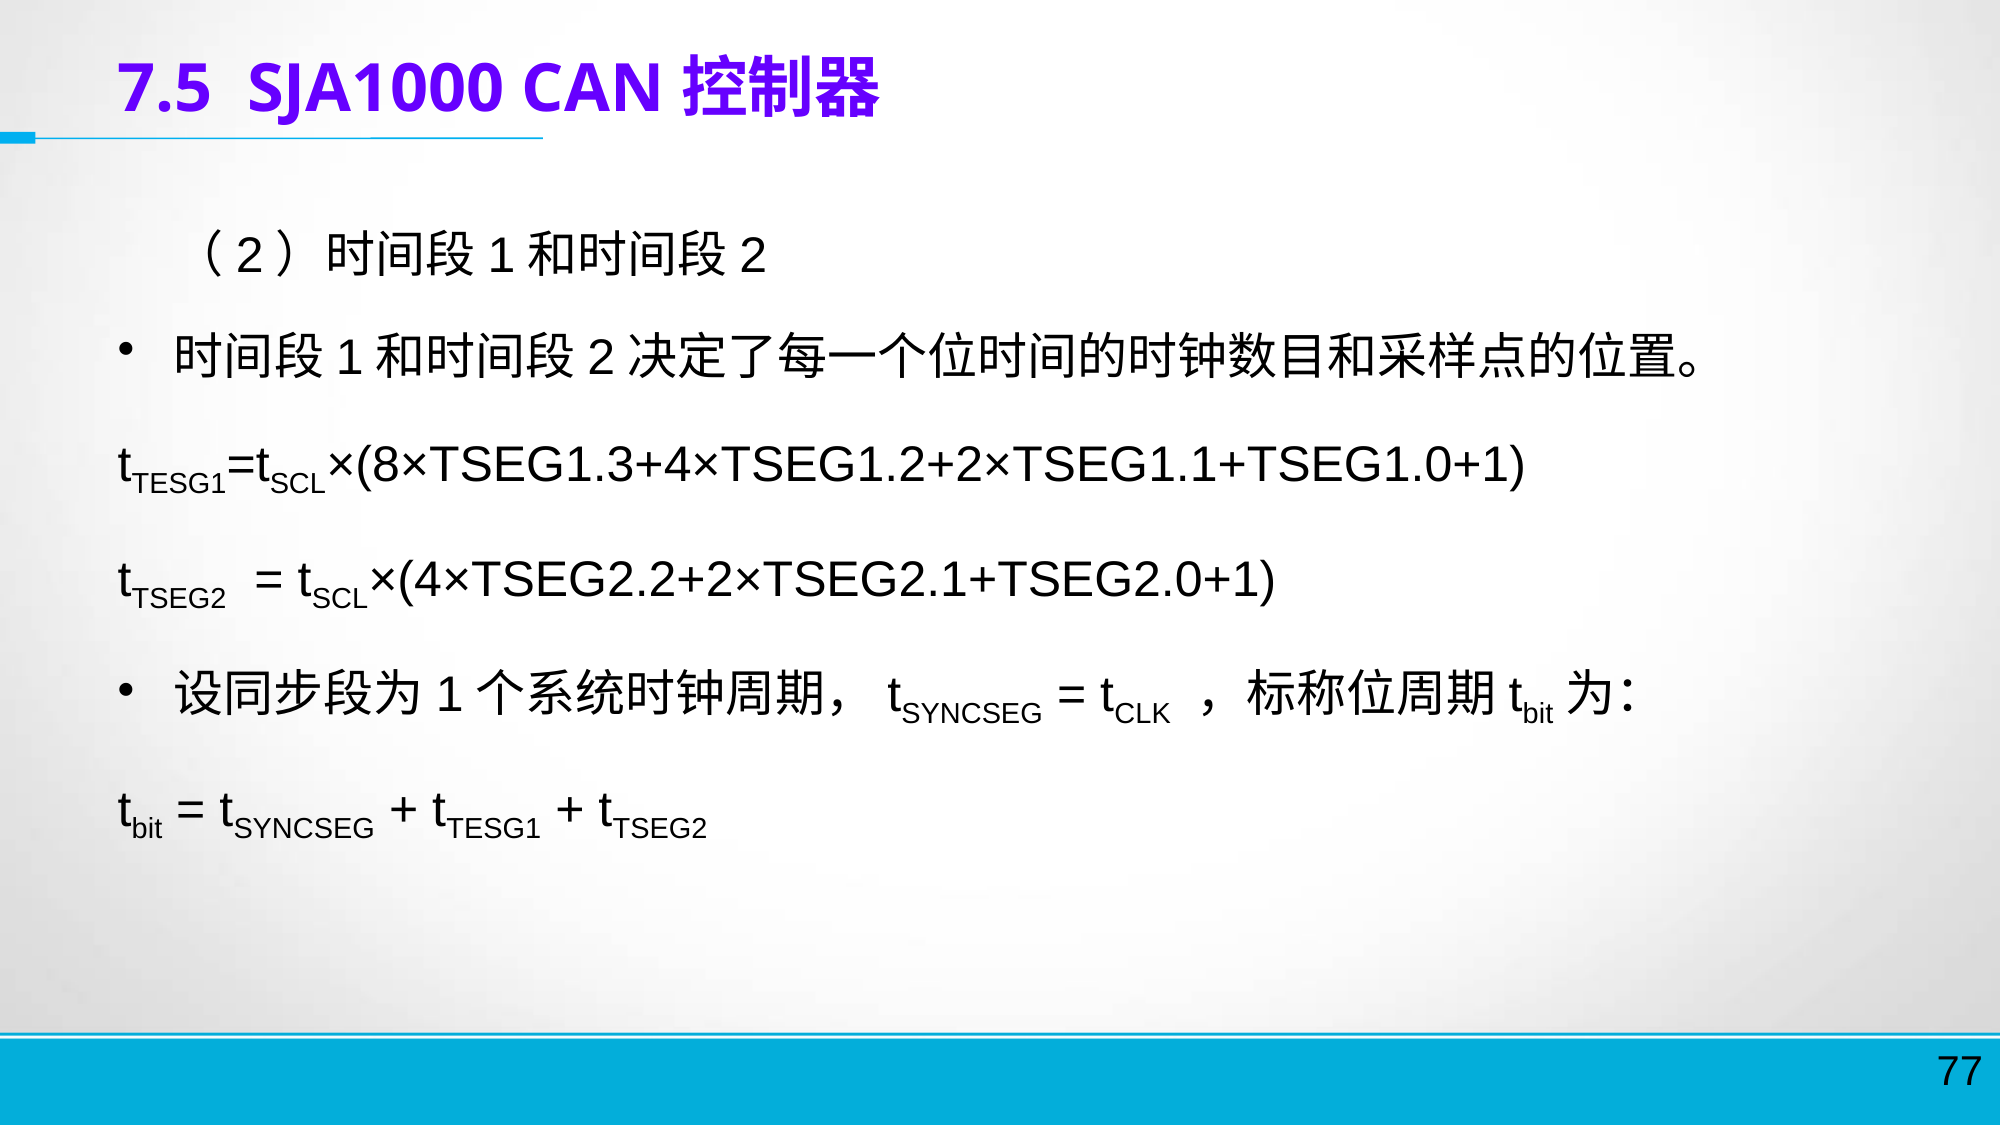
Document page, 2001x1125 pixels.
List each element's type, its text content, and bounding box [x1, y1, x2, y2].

picture [0, 0, 2000, 1032]
title 7.5 SJA1000 CAN控制器 [102, 42, 1903, 138]
list （2）时间段1和时间段2 时间段1和时间段2决定了每一个位时间的时钟数目和采样点的位置。 tTESG1=tSCL×(8×TSEG1.3+4×TSEG1.2+2×TSEG1.1+TSEG1.0+1) tTSEG2 = tSCL×(4×TSEG2.2+2×TSEG2.1+TSEG2.0+1) 设同步段为1个系统时钟周期，tSYNCSEG = tCLK ，标称位周期tbit为： tbit = tSYNCSEG + tTESG1 + tTSEG2 [102, 184, 1903, 988]
slide_number 77 [1531, 1036, 1999, 1115]
